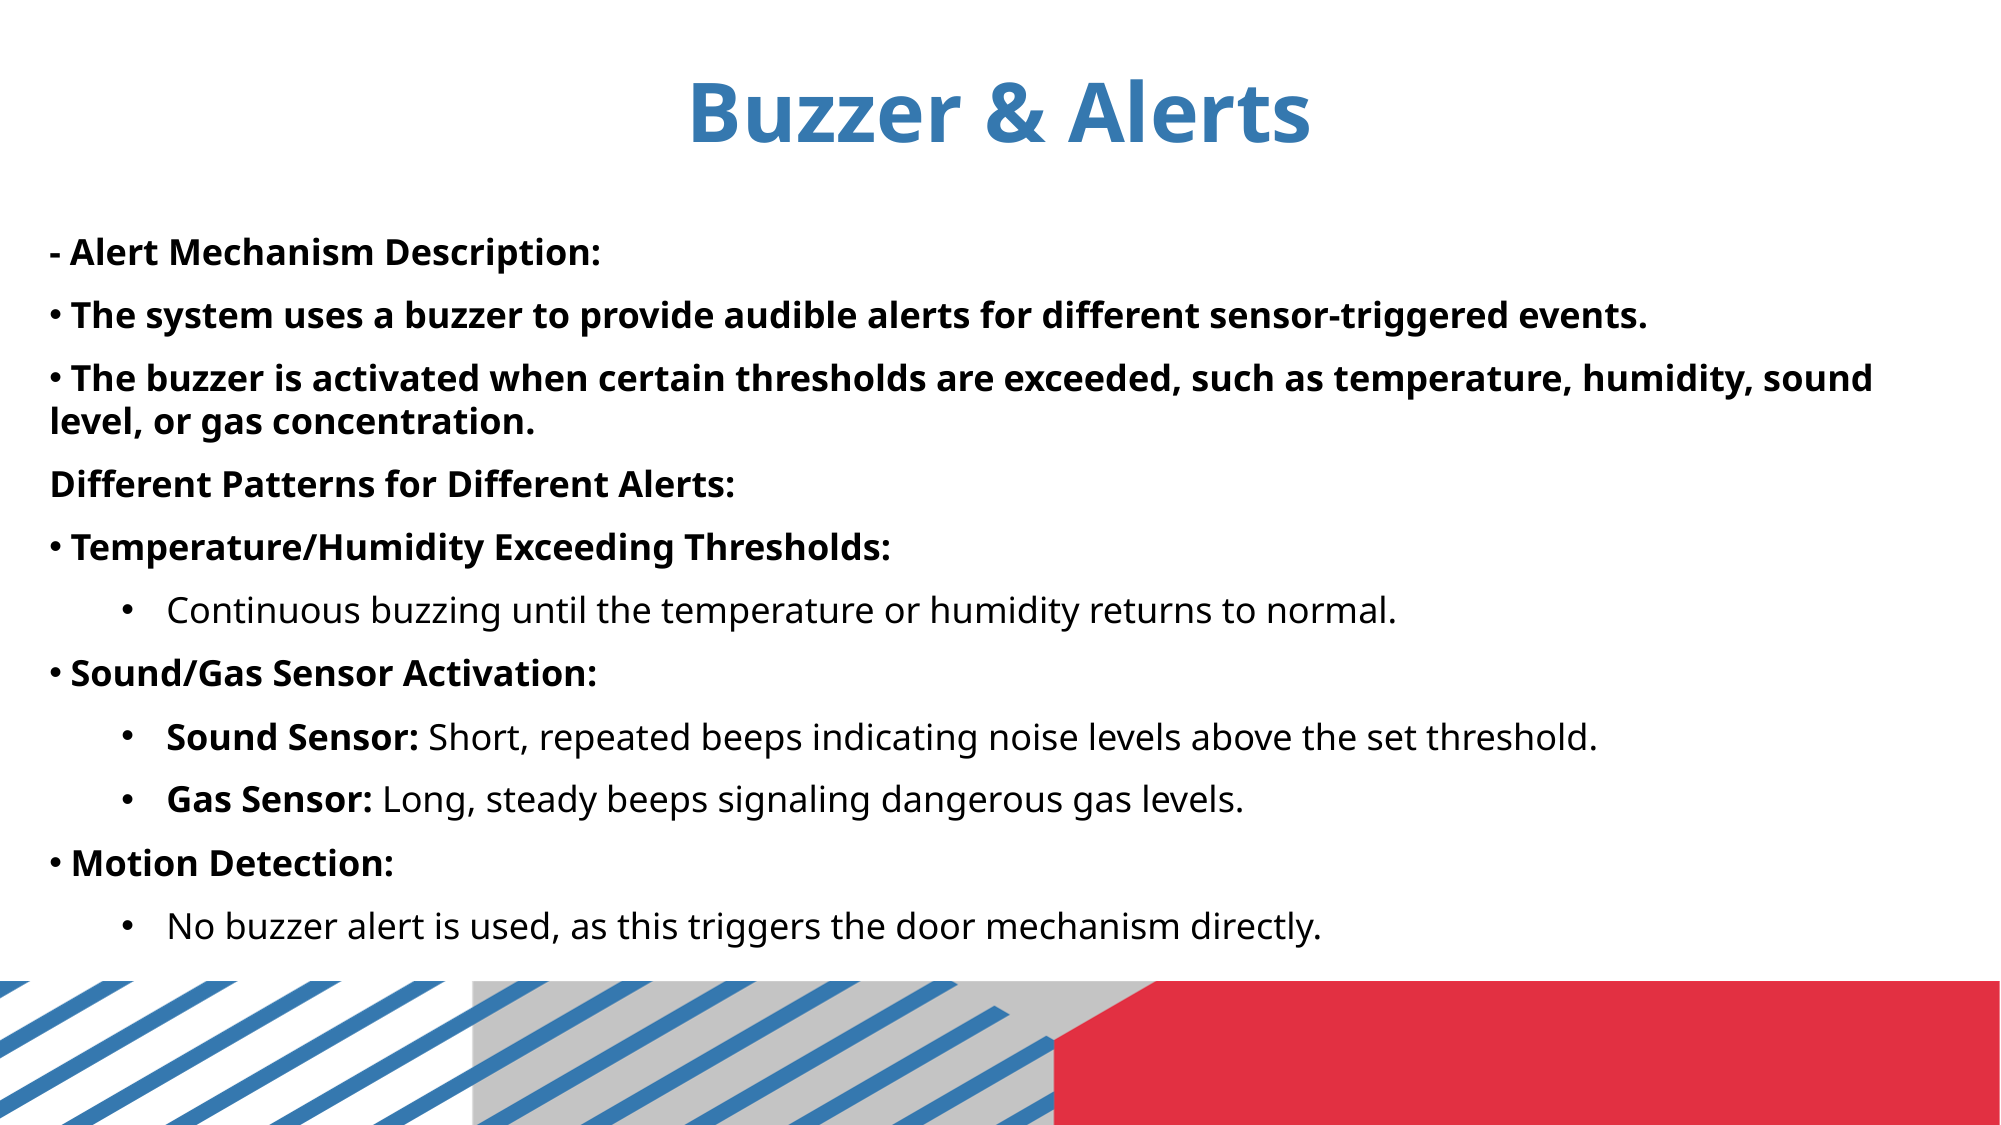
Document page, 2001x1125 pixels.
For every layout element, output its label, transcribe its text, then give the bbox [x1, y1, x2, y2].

picture [0, 981, 2000, 1125]
list - Alert Mechanism Description: The system uses a buzzer to provide audible alerts for different sensor-triggered events. The buzzer is activated when certain thresholds are exceeded, such as temperature, humidity, sound level, or gas concentration. Different Patterns for Different Alerts: Temperature/Humidity Exceeding Thresholds: Continuous buzzing until the temperature or humidity returns to normal. Sound/Gas Sensor Activation: Sound Sensor: Short, repeated beeps indicating noise levels above the set threshold. Gas Sensor: Long, steady beeps signaling dangerous gas levels. Motion Detection: No buzzer alert is used, as this triggers the door mechanism directly. [34, 221, 1946, 957]
title Buzzer & Alerts [562, 64, 1438, 169]
